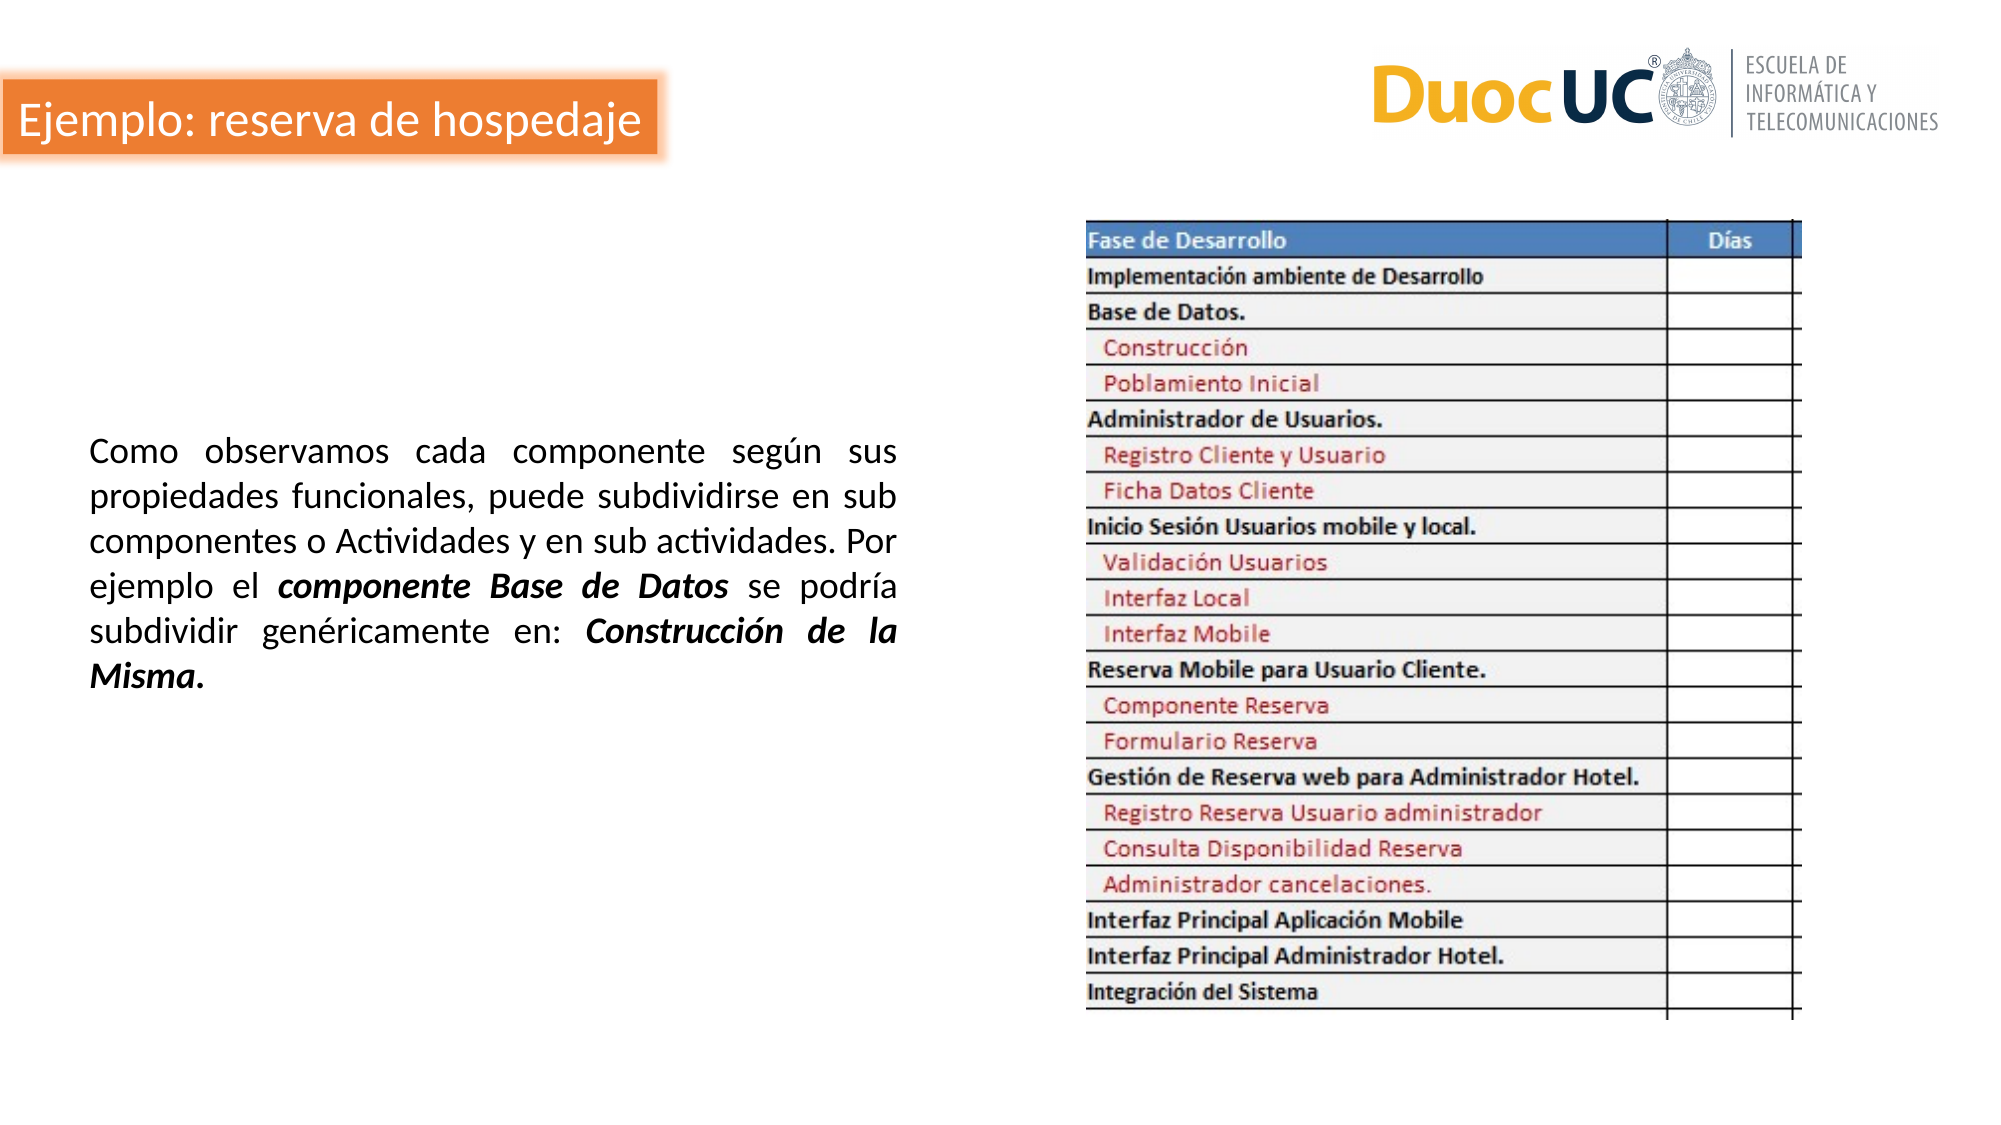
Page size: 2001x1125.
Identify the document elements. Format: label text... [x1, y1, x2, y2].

text_box Como observamos cada componente según sus propiedades funcionales, puede subdividirse en sub componentes o Actividades y en sub actividades. Por ejemplo el componente Base de Datos se podría subdividir genéricamente en: Construcción de la Misma. [74, 418, 913, 704]
picture [1086, 219, 1802, 1020]
picture [1372, 45, 1939, 140]
text_box Ejemplo: reserva de hospedaje [3, 79, 658, 155]
